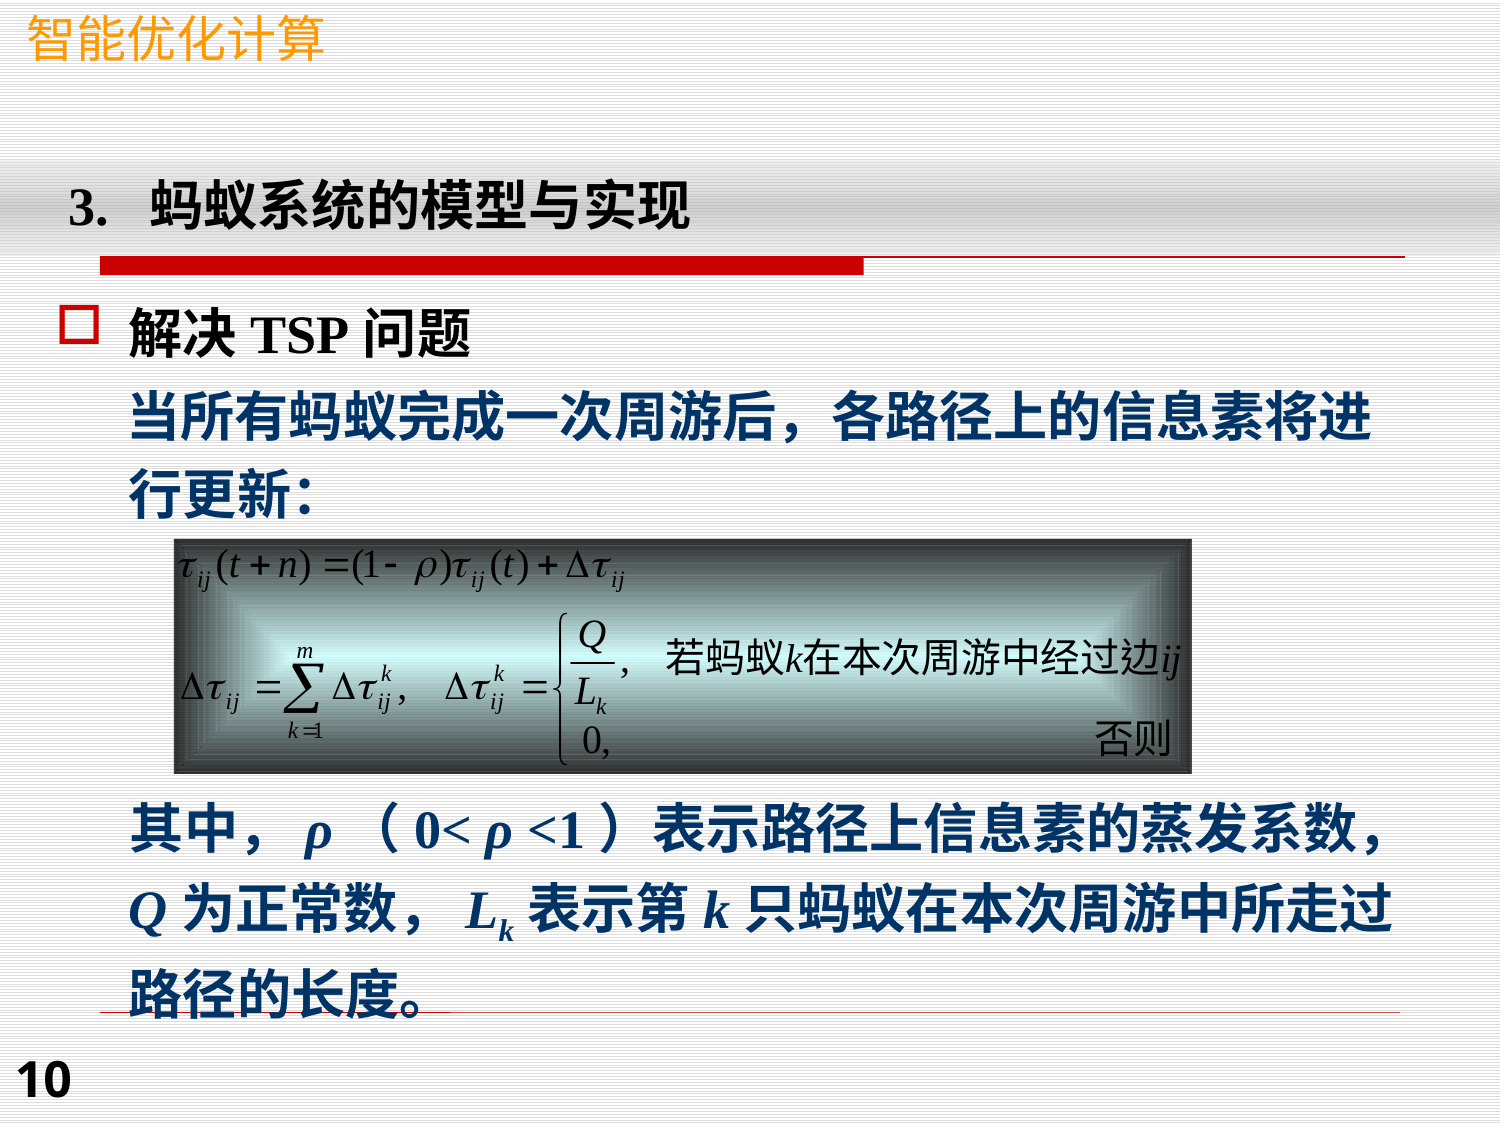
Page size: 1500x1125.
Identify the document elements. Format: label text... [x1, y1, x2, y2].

text_box 解决TSP问题 当所有蚂蚁完成一次周游后，各路径上的信息素将进行更新： 其中，ρ（0< ρ <1）表示路径上信息素的蒸发系数，Q为正常数，Lk表示第k只蚂蚁在本次周游中所走过路径的长度。 [41, 278, 1443, 1059]
text_box 智能优化计算 [11, 0, 620, 75]
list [173, 538, 1192, 775]
text_box 3. 蚂蚁系统的模型与实现 [0, 160, 1500, 256]
